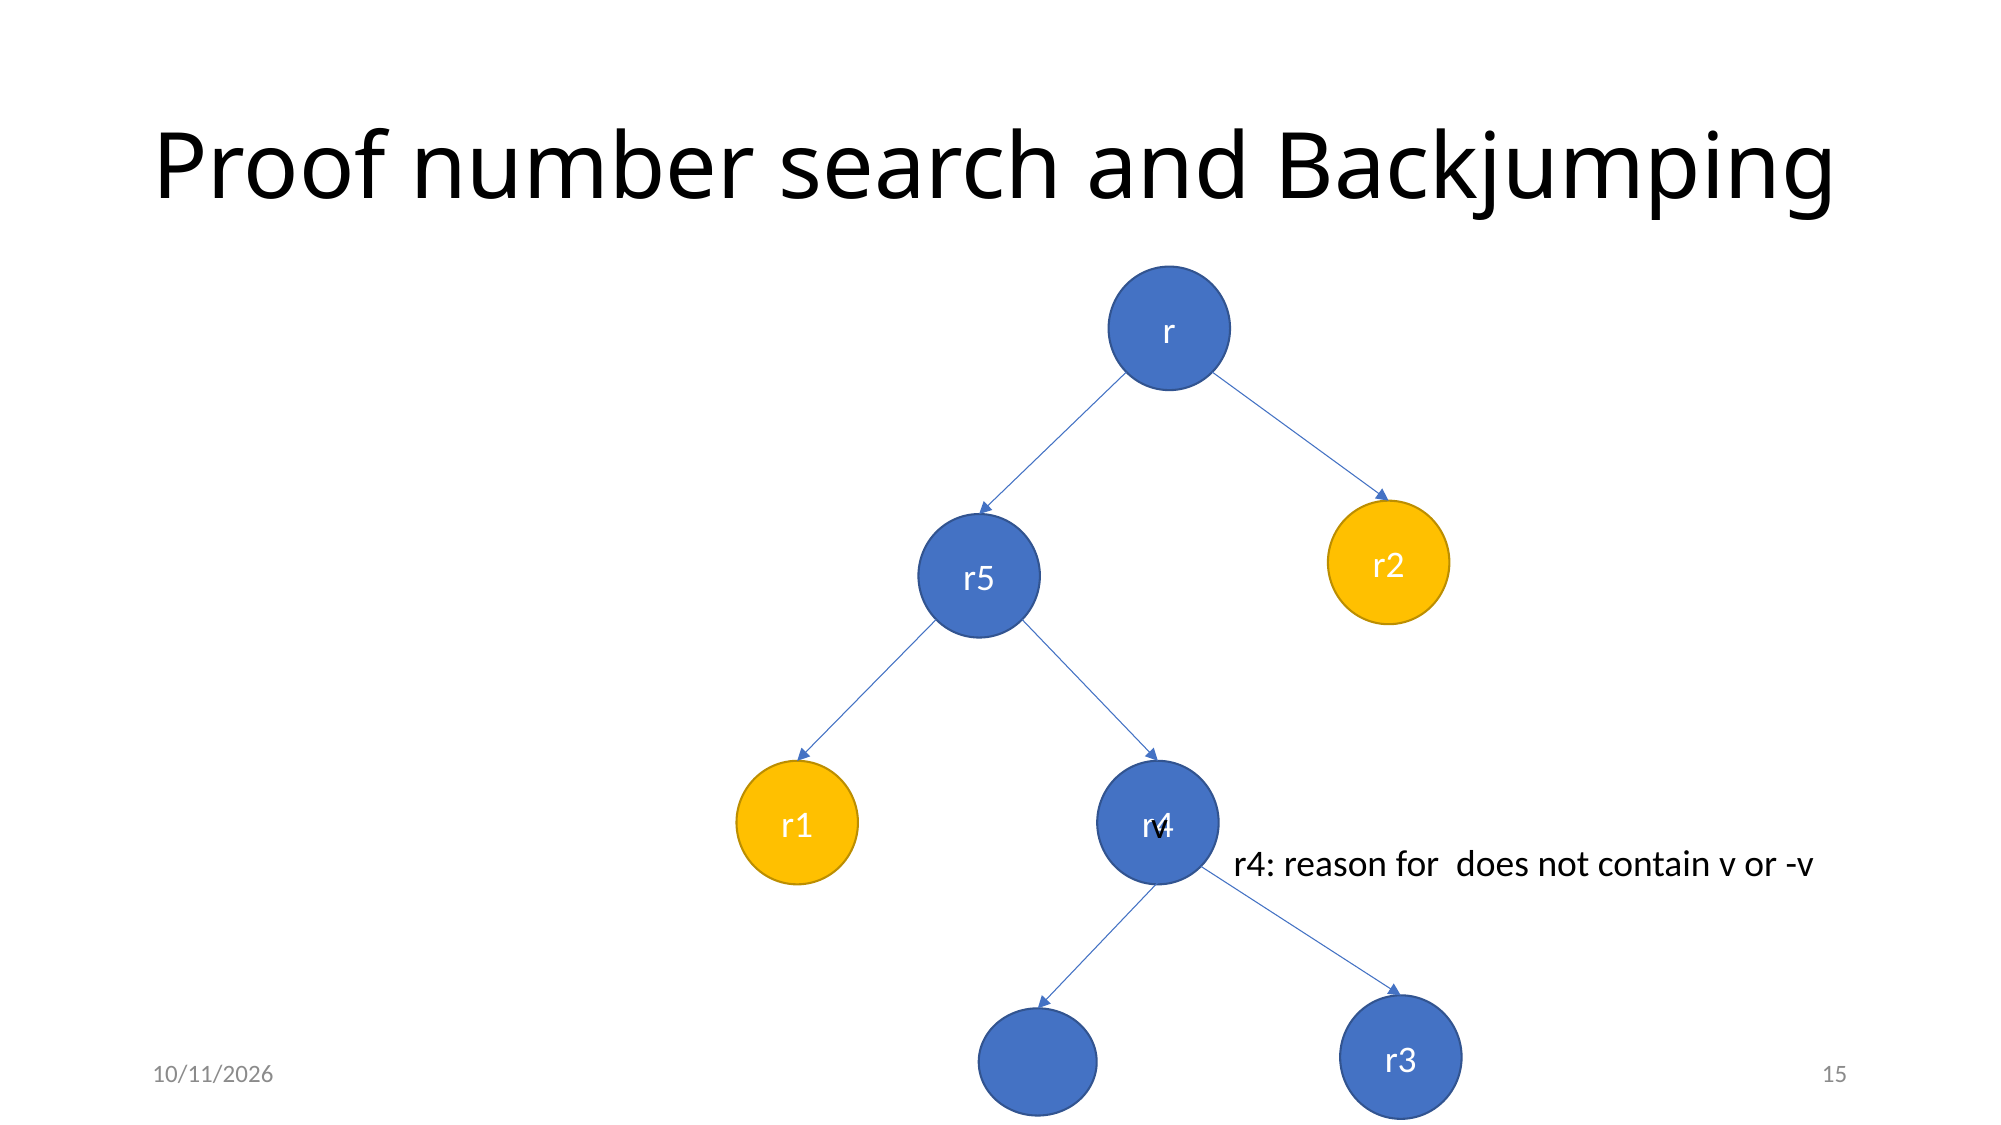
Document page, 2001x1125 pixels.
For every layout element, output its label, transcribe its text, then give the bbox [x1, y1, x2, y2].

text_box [1037, 884, 1158, 1009]
text_box r1 [735, 759, 859, 886]
text_box r4 [1096, 759, 1220, 886]
text_box v [1136, 793, 1184, 854]
text_box [977, 1007, 1098, 1117]
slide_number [137, 1042, 588, 1103]
text_box r3 [1339, 994, 1463, 1120]
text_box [979, 371, 1127, 515]
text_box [797, 619, 937, 761]
text_box r2 [1326, 499, 1451, 626]
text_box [1022, 619, 1158, 761]
slide_number 15 [1445, 1042, 1863, 1103]
text_box r5 [917, 512, 1041, 639]
title Proof number search and Backjumping [137, 59, 1863, 278]
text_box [1212, 372, 1389, 501]
text_box r [1107, 265, 1232, 392]
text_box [1200, 866, 1401, 996]
